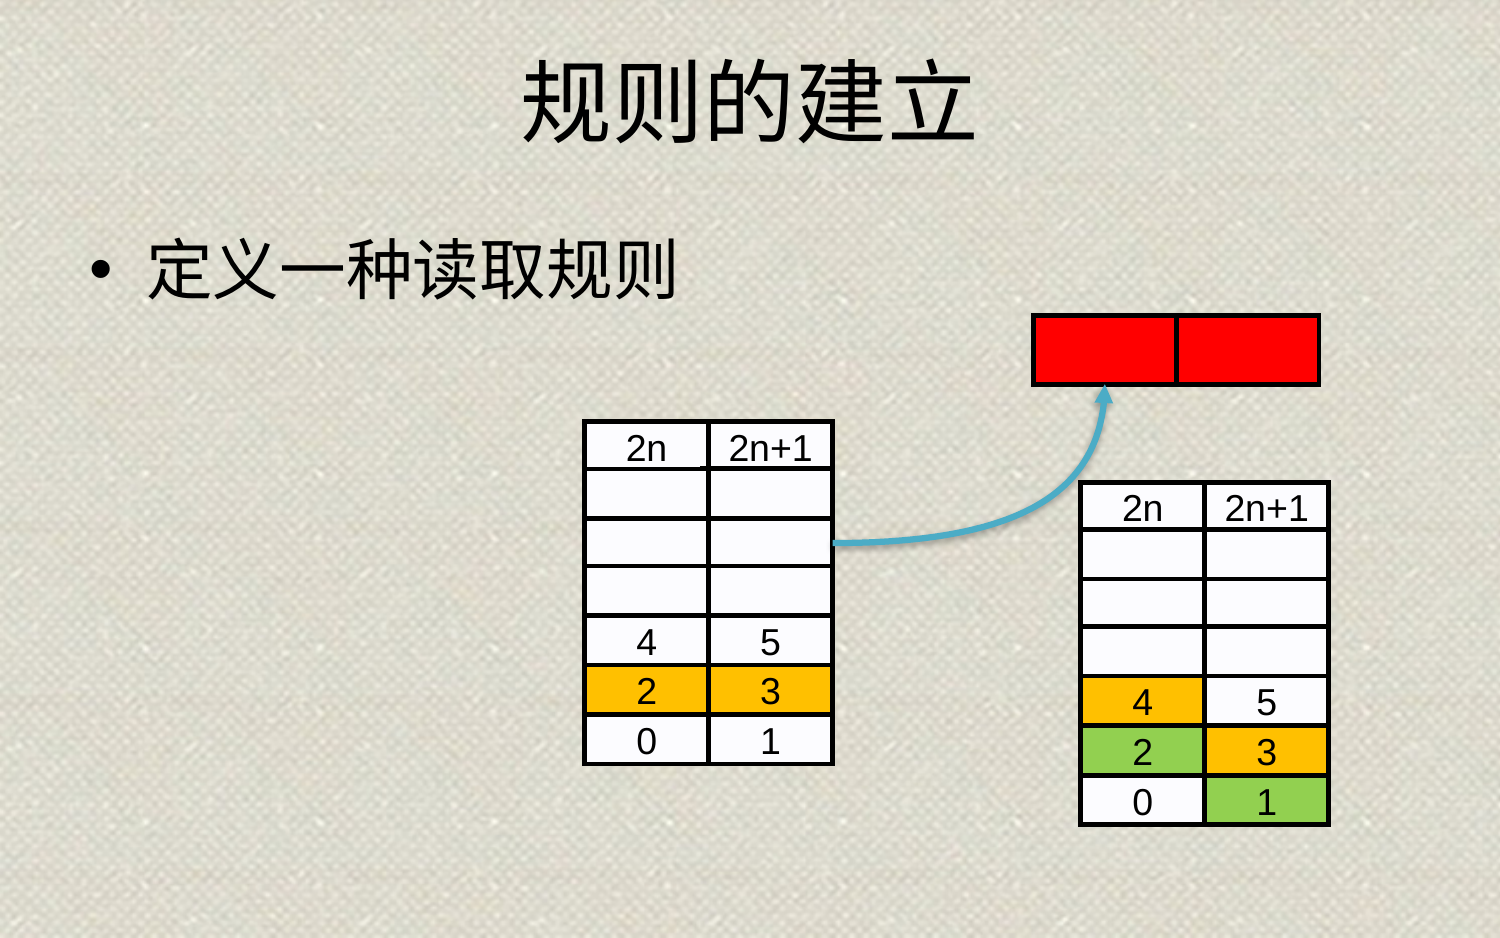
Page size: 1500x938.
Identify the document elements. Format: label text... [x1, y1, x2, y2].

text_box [1080, 481, 1329, 826]
title 规则的建立 [75, 37, 1425, 194]
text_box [584, 421, 833, 765]
list 定义一种读取规则 [75, 220, 1425, 840]
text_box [1033, 314, 1320, 385]
picture [0, 0, 1500, 938]
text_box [832, 384, 1106, 544]
